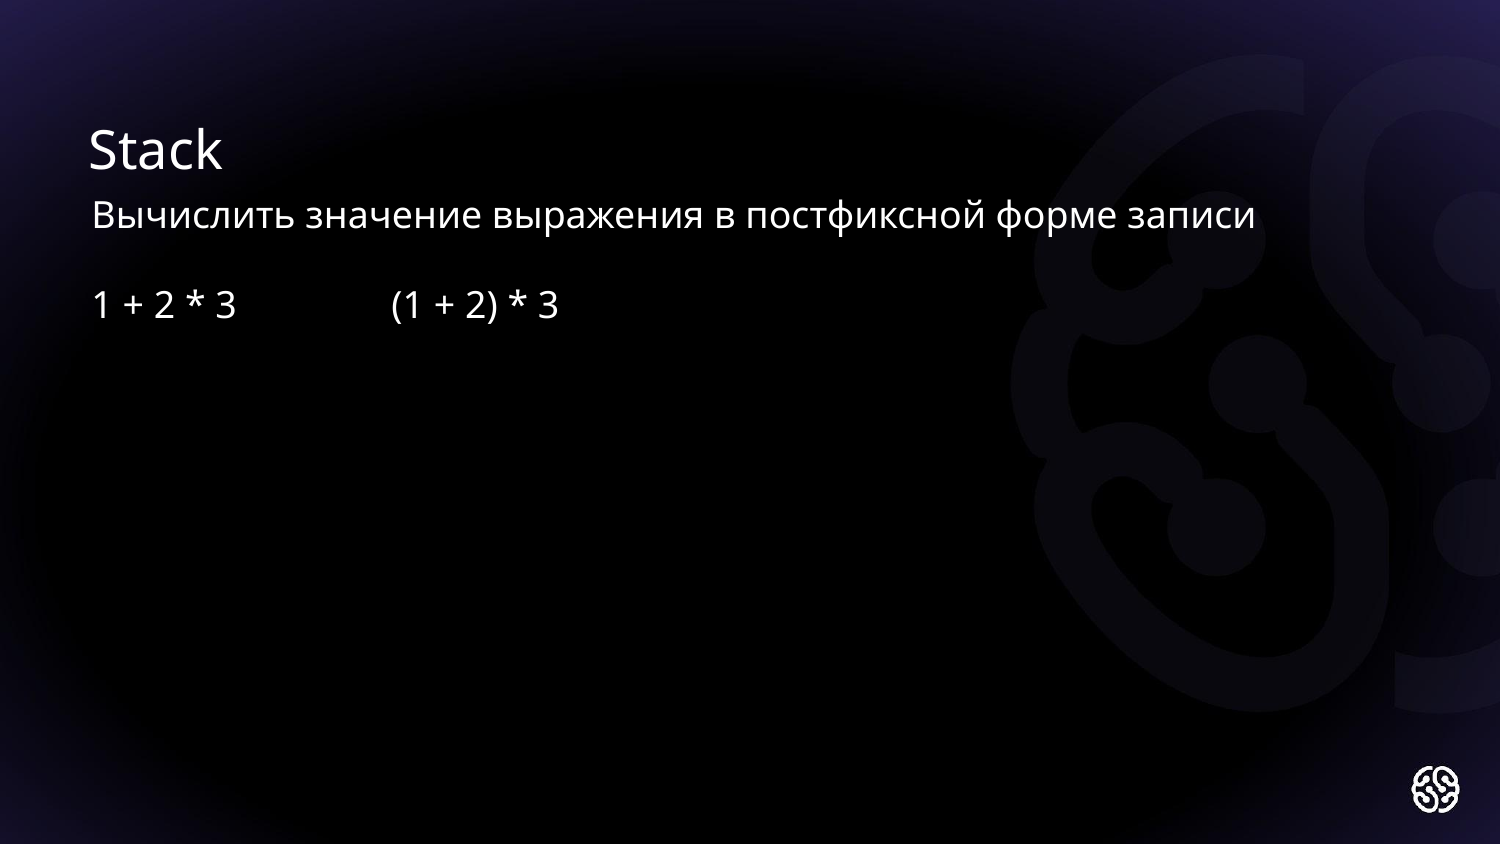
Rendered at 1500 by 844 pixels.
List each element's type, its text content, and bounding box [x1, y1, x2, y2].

picture [0, 0, 1500, 844]
subtitle Stack [88, 0, 1412, 399]
text_box Вычислить значение выражения в постфиксной форме записи 1 + 2 * 3 (1 + 2) * 3 [91, 177, 1409, 371]
